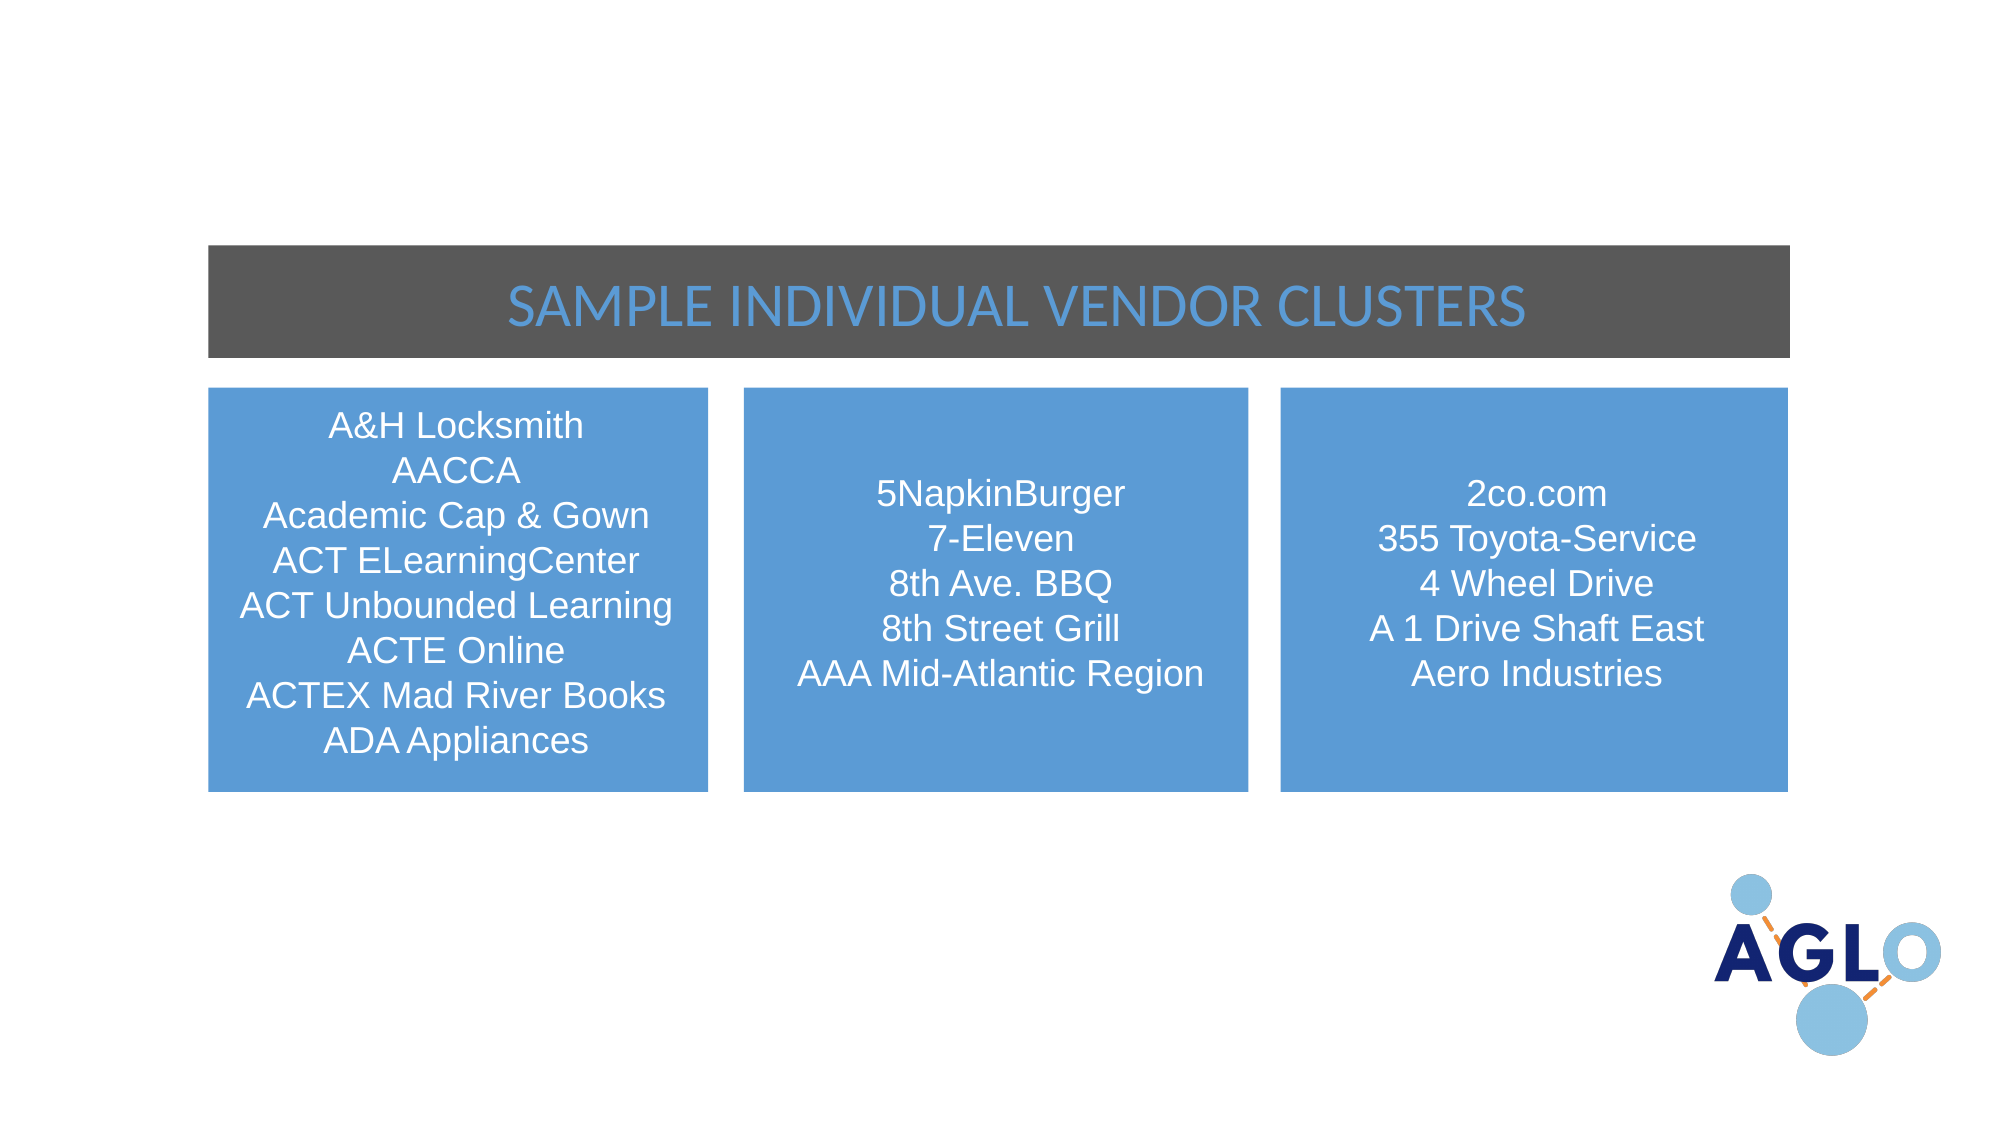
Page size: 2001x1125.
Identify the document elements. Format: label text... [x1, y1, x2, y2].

text_box [207, 244, 1791, 359]
text_box [1280, 387, 1789, 793]
text_box 2co.com 355 Toyota-Service 4 Wheel Drive A 1 Drive Shaft East Aero Industries [1284, 461, 1790, 702]
text_box A&H Locksmith AACCA Academic Cap & Gown ACT ELearningCenter ACT Unbounded Learning ACTE Online ACTEX Mad River Books ADA Appliances [209, 393, 704, 769]
text_box SAMPLE INDIVIDUAL VENDOR CLUSTERS [230, 256, 1805, 347]
text_box 5NapkinBurger 7-Eleven 8th Ave. BBQ 8th Street Grill AAA Mid-Atlantic Region [749, 461, 1253, 702]
text_box [207, 387, 709, 793]
picture [1687, 823, 1960, 1095]
text_box [743, 387, 1249, 793]
